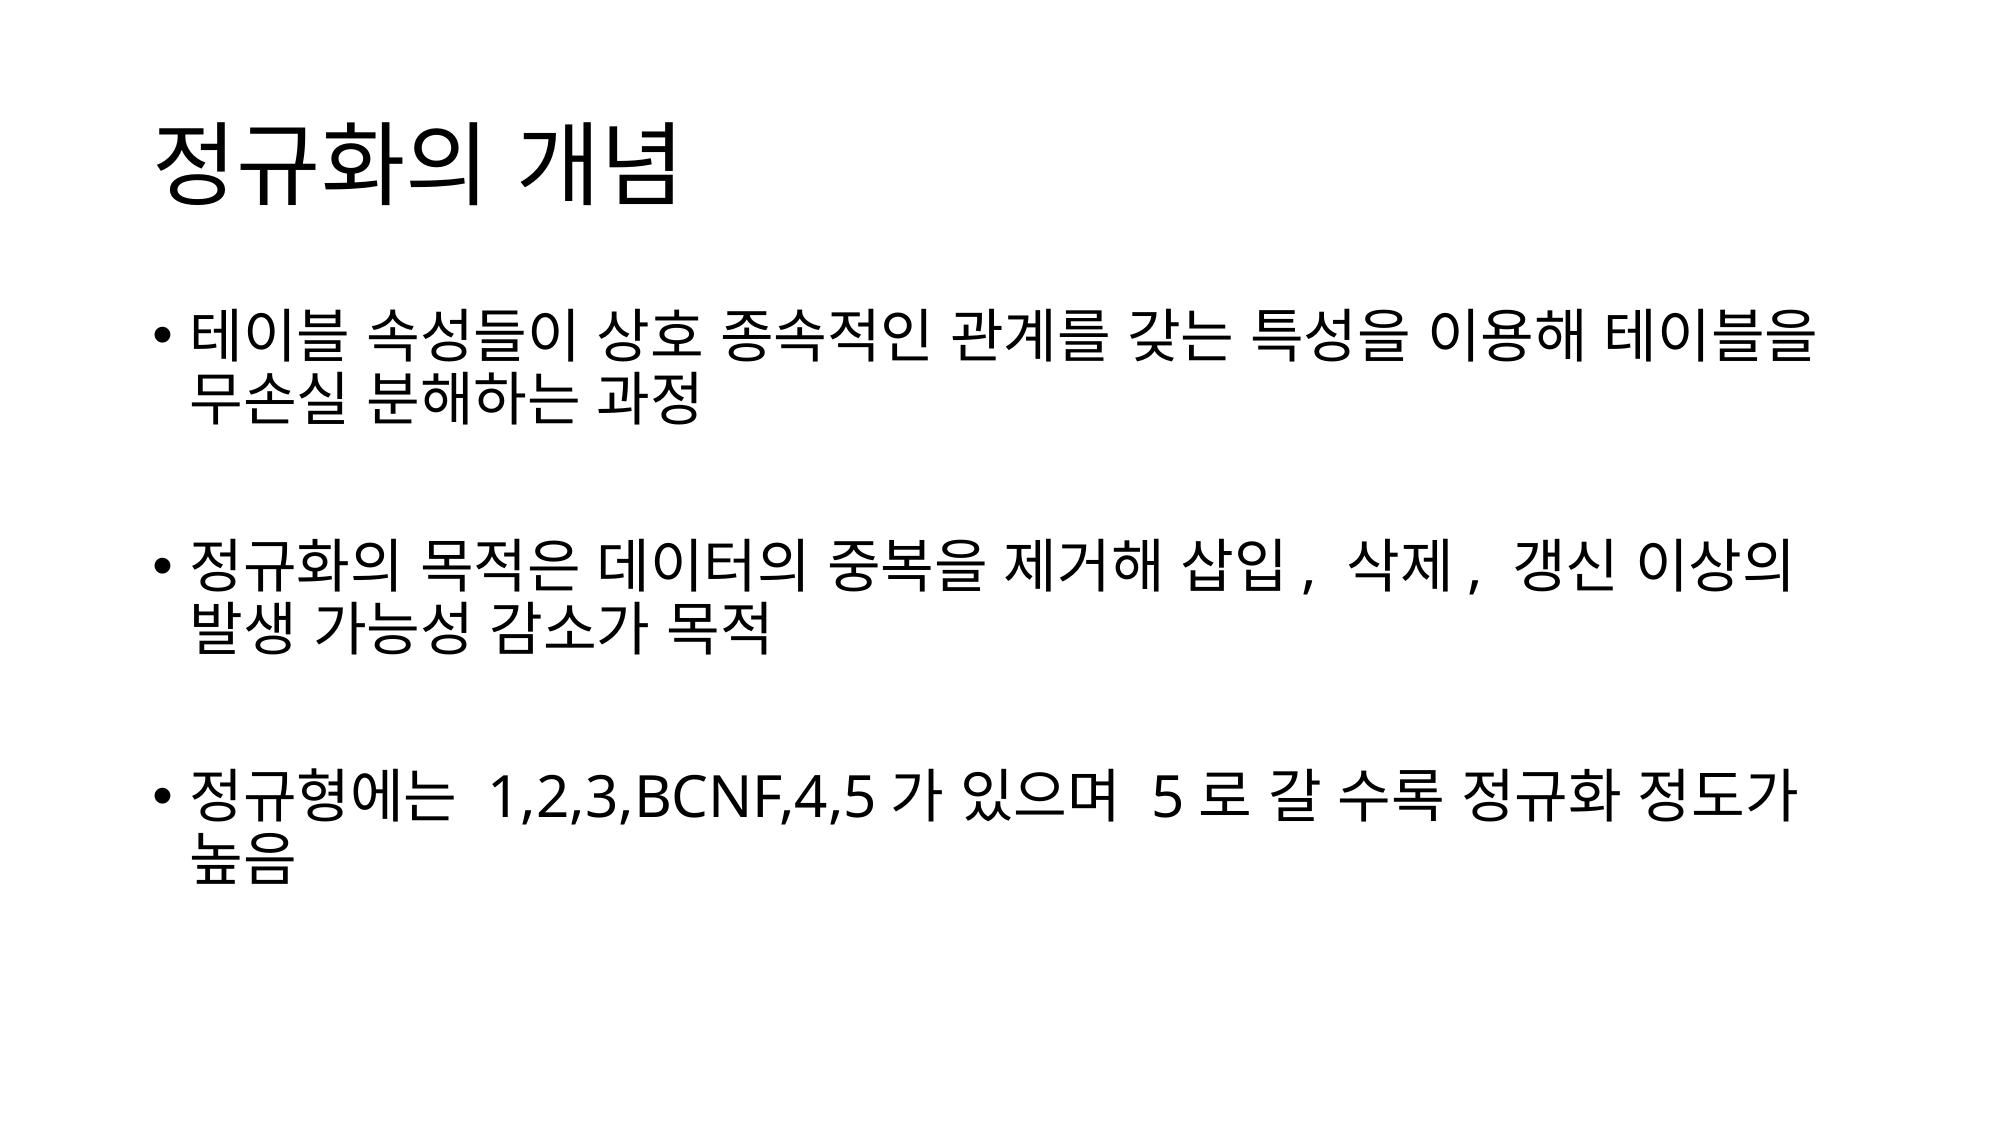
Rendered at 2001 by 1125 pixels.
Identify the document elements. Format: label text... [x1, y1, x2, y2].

title 정규화의 개념 [137, 59, 1863, 278]
list 테이블 속성들이 상호 종속적인 관계를 갖는 특성을 이용해 테이블을 무손실 분해하는 과정 정규화의 목적은 데이터의 중복을 제거해 삽입, 삭제, 갱신 이상의 발생 가능성 감소가 목적 정규형에는 1,2,3,BCNF,4,5가 있으며 5로 갈 수록 정규화 정도가 높음 [137, 299, 1863, 1014]
